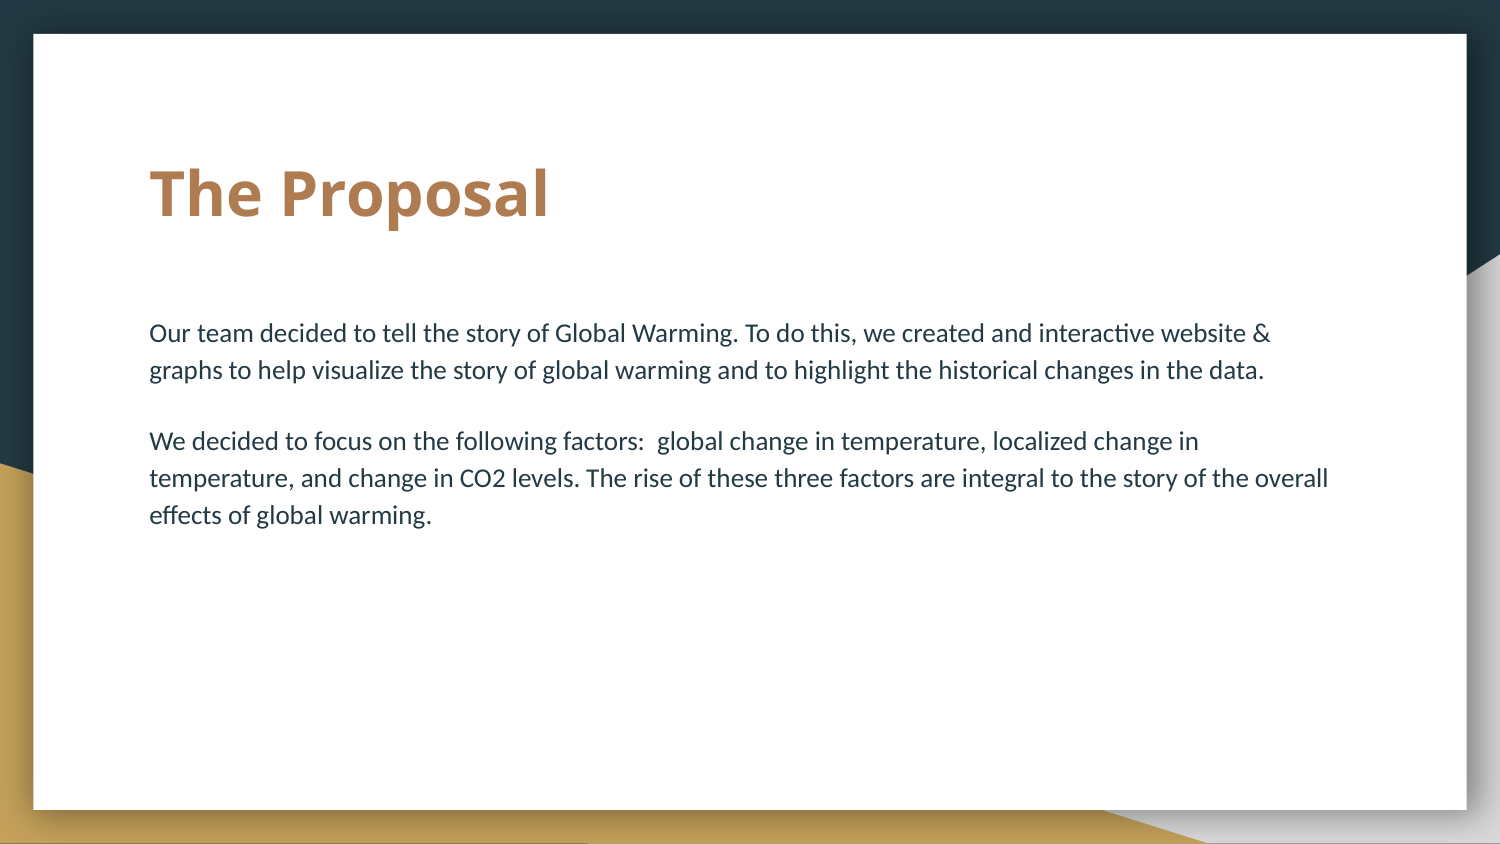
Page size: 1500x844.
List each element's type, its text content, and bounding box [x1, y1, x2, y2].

list Our team decided to tell the story of Global Warming. To do this, we created and interactive website & graphs to help visualize the story of global warming and to highlight the historical changes in the data. We decided to focus on the following factors: global change in temperature, localized change in temperature, and change in CO2 levels. The rise of these three factors are integral to the story of the overall effects of global warming. [134, 295, 1366, 729]
title The Proposal [134, 138, 1366, 295]
